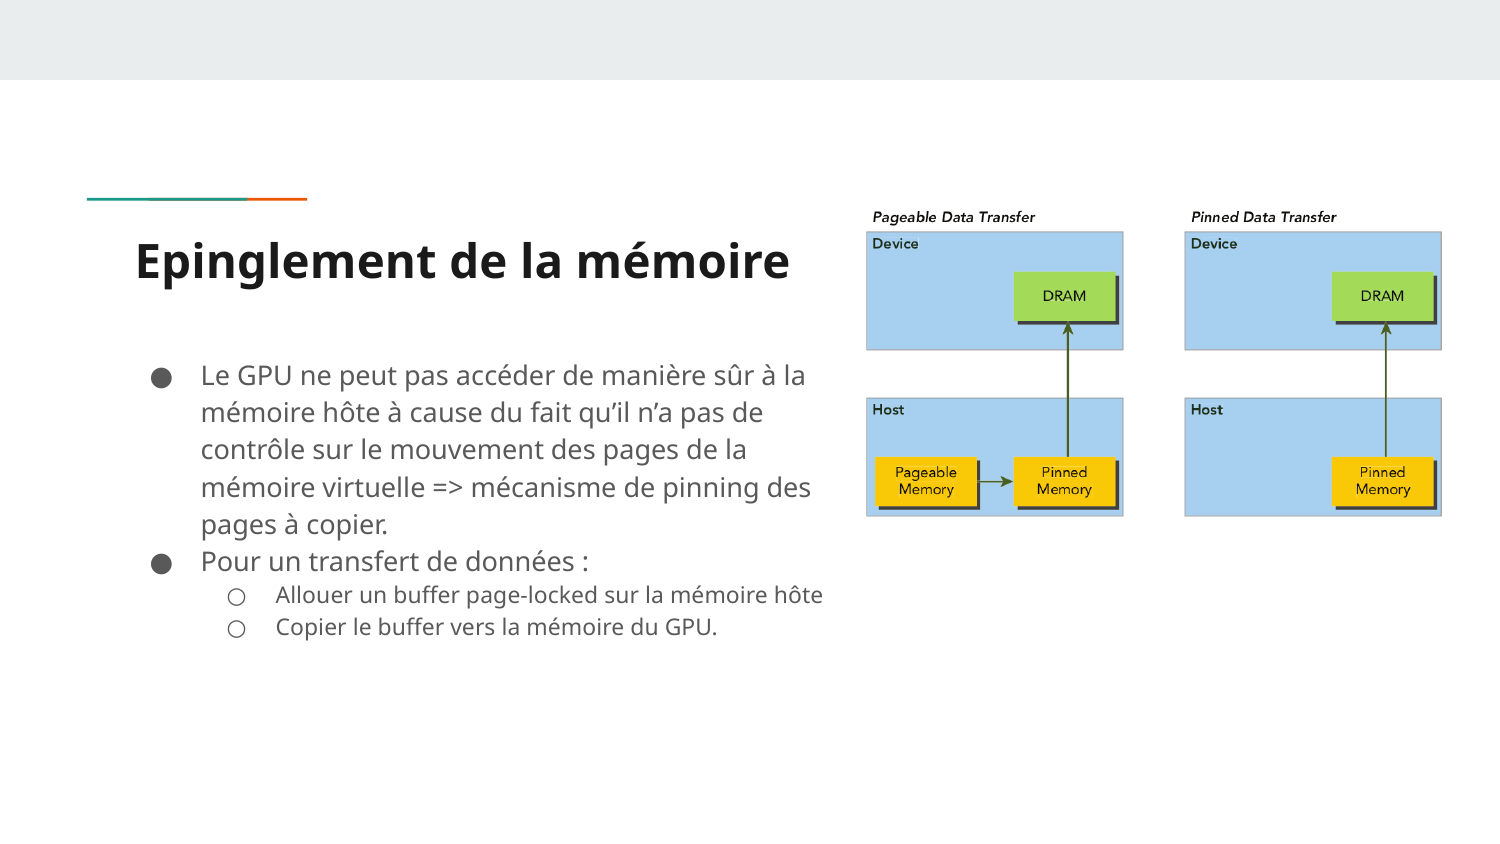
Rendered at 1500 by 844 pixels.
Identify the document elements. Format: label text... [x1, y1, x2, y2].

title Epinglement de la mémoire [119, 216, 827, 305]
list Le GPU ne peut pas accéder de manière sûr à la mémoire hôte à cause du fait qu’il n’a pas de contrôle sur le mouvement des pages de la mémoire virtuelle => mécanisme de pinning des pages à copier. Pour un transfert de données : Allouer un buffer page-locked sur la mémoire hôte Copier le buffer vers la mémoire du GPU. [110, 338, 840, 710]
picture [832, 205, 1486, 523]
